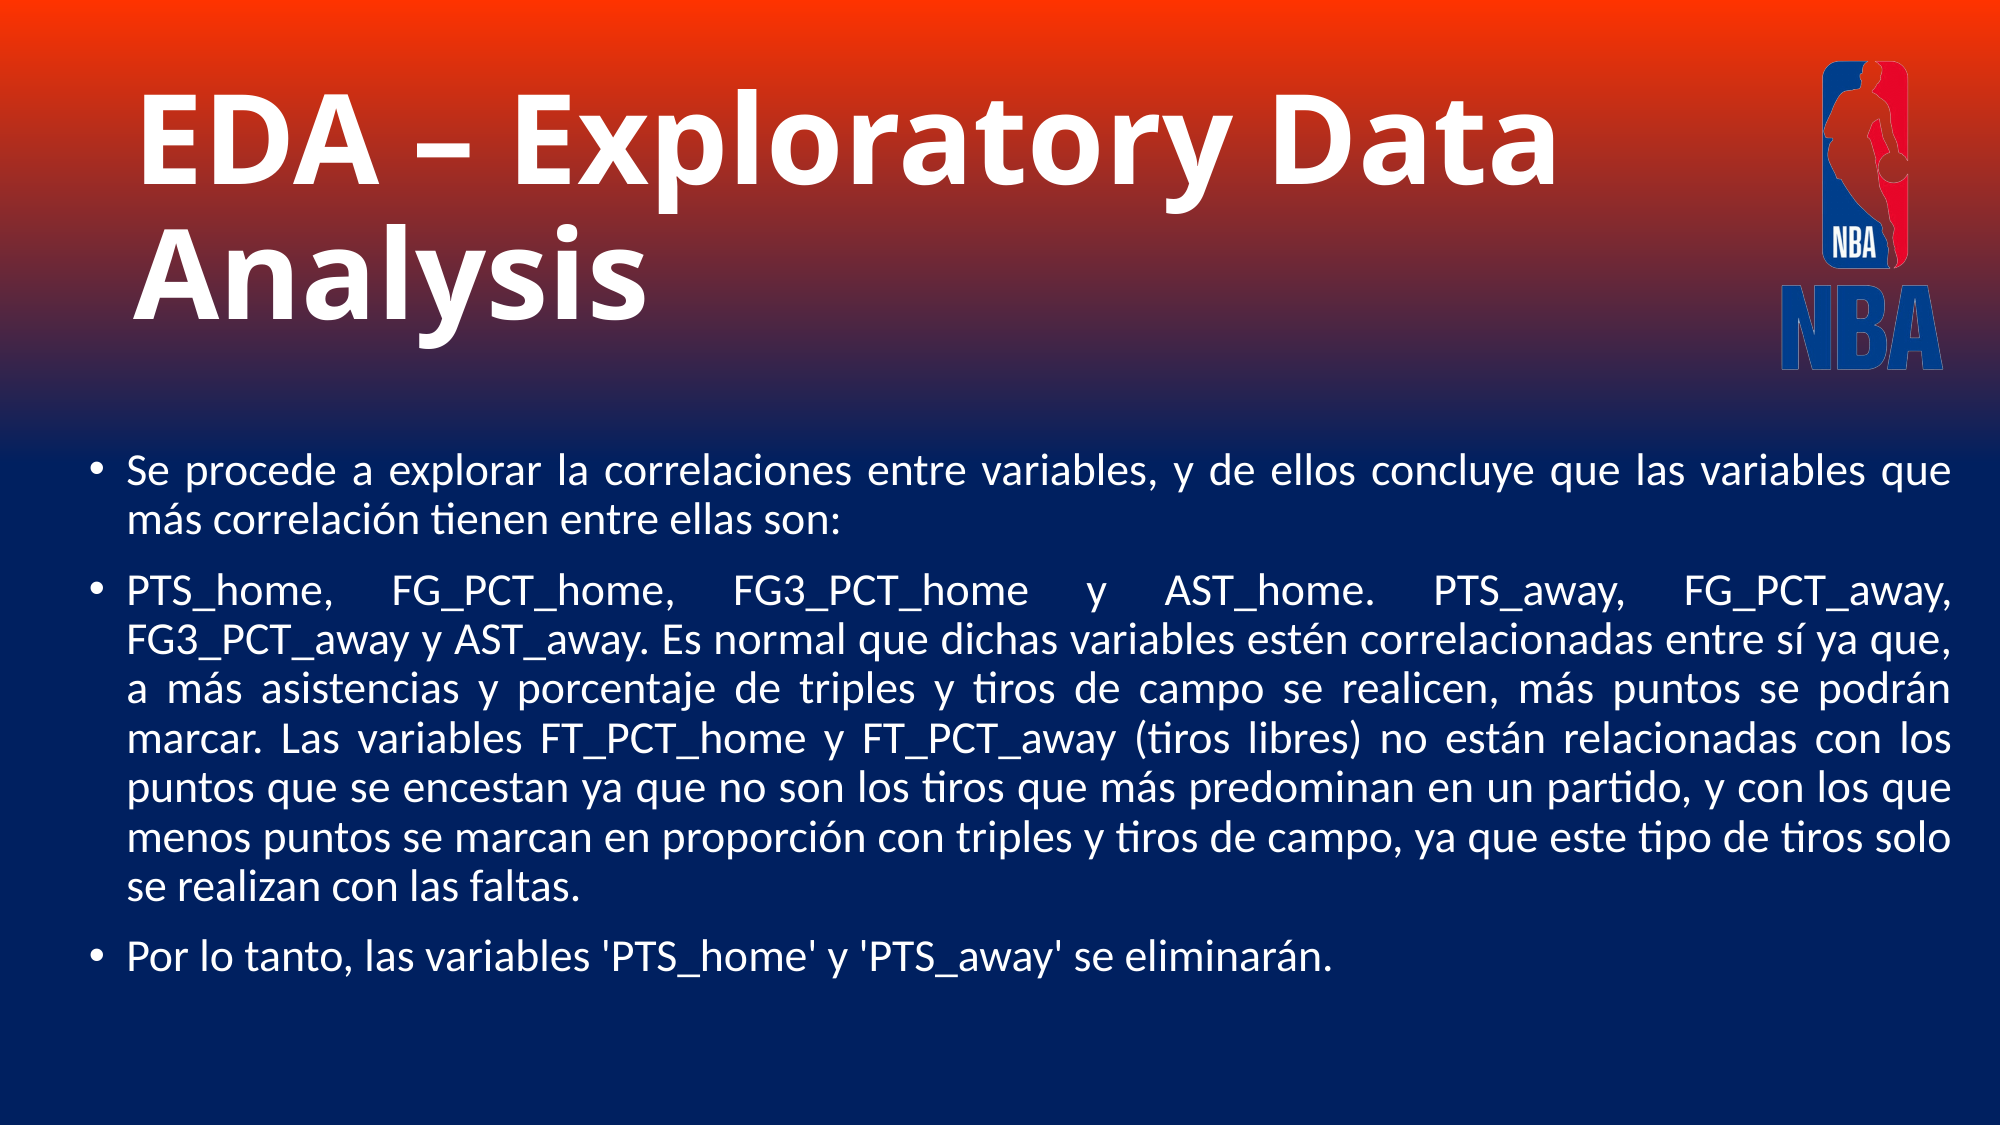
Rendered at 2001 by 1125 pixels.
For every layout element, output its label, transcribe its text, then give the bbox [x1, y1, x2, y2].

list Se procede a explorar la correlaciones entre variables, y de ellos concluye que las variables que más correlación tienen entre ellas son: PTS_home, FG_PCT_home, FG3_PCT_home y AST_home. PTS_away, FG_PCT_away, FG3_PCT_away y AST_away. Es normal que dichas variables estén correlacionadas entre sí ya que, a más asistencias y porcentaje de triples y tiros de campo se realicen, más puntos se podrán marcar. Las variables FT_PCT_home y FT_PCT_away (tiros libres) no están relacionadas con los puntos que se encestan ya que no son los tiros que más predominan en un partido, y con los que menos puntos se marcan en proporción con triples y tiros de campo, ya que este tipo de tiros solo se realizan con las faltas. Por lo tanto, las variables 'PTS_home' y 'PTS_away' se eliminarán. [73, 438, 1970, 1125]
picture [1595, 44, 2000, 379]
title EDA – Exploratory Data Analysis [118, 164, 1595, 258]
